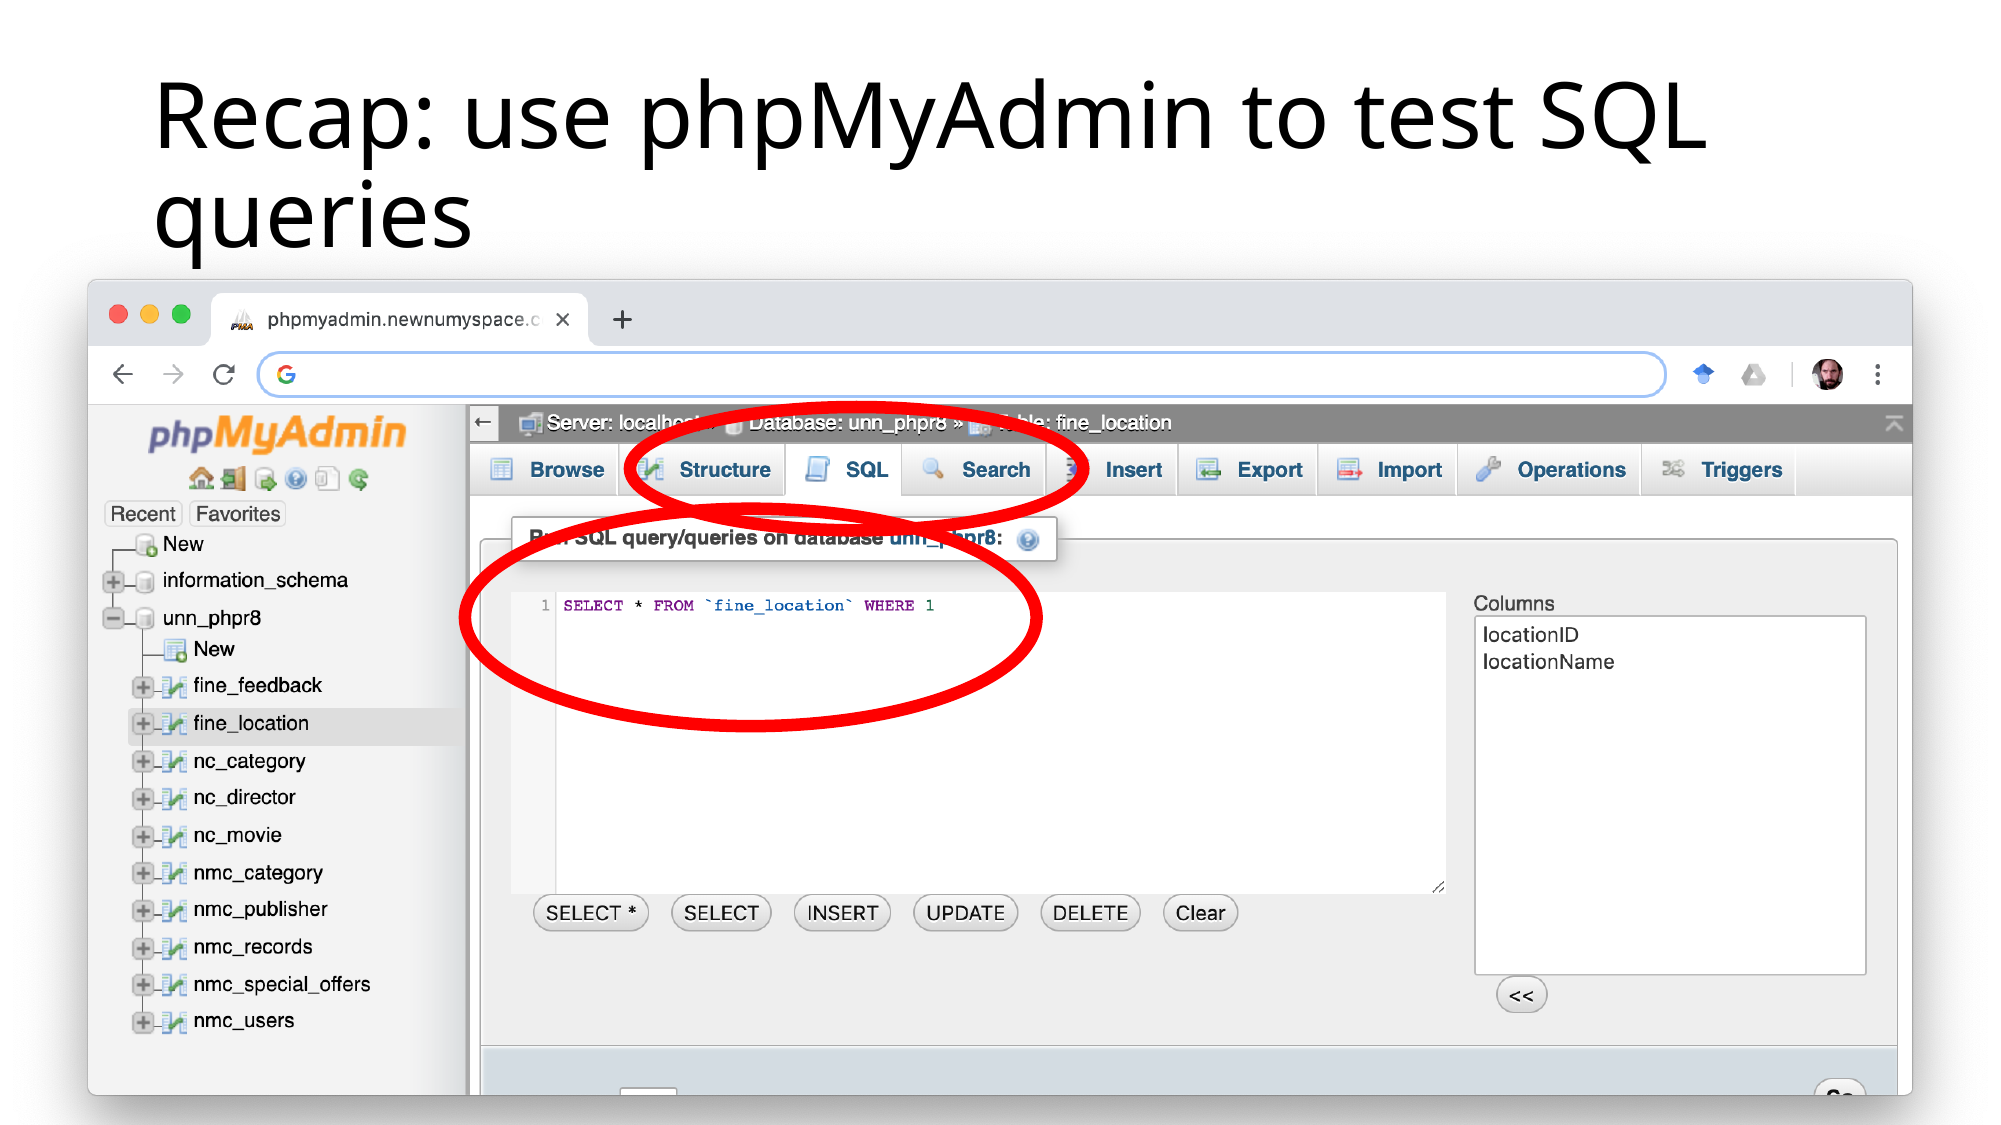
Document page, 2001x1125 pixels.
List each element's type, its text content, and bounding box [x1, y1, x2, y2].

title Recap: use phpMyAdmin to test SQL queries [137, 59, 1863, 220]
picture [0, 220, 2000, 1125]
